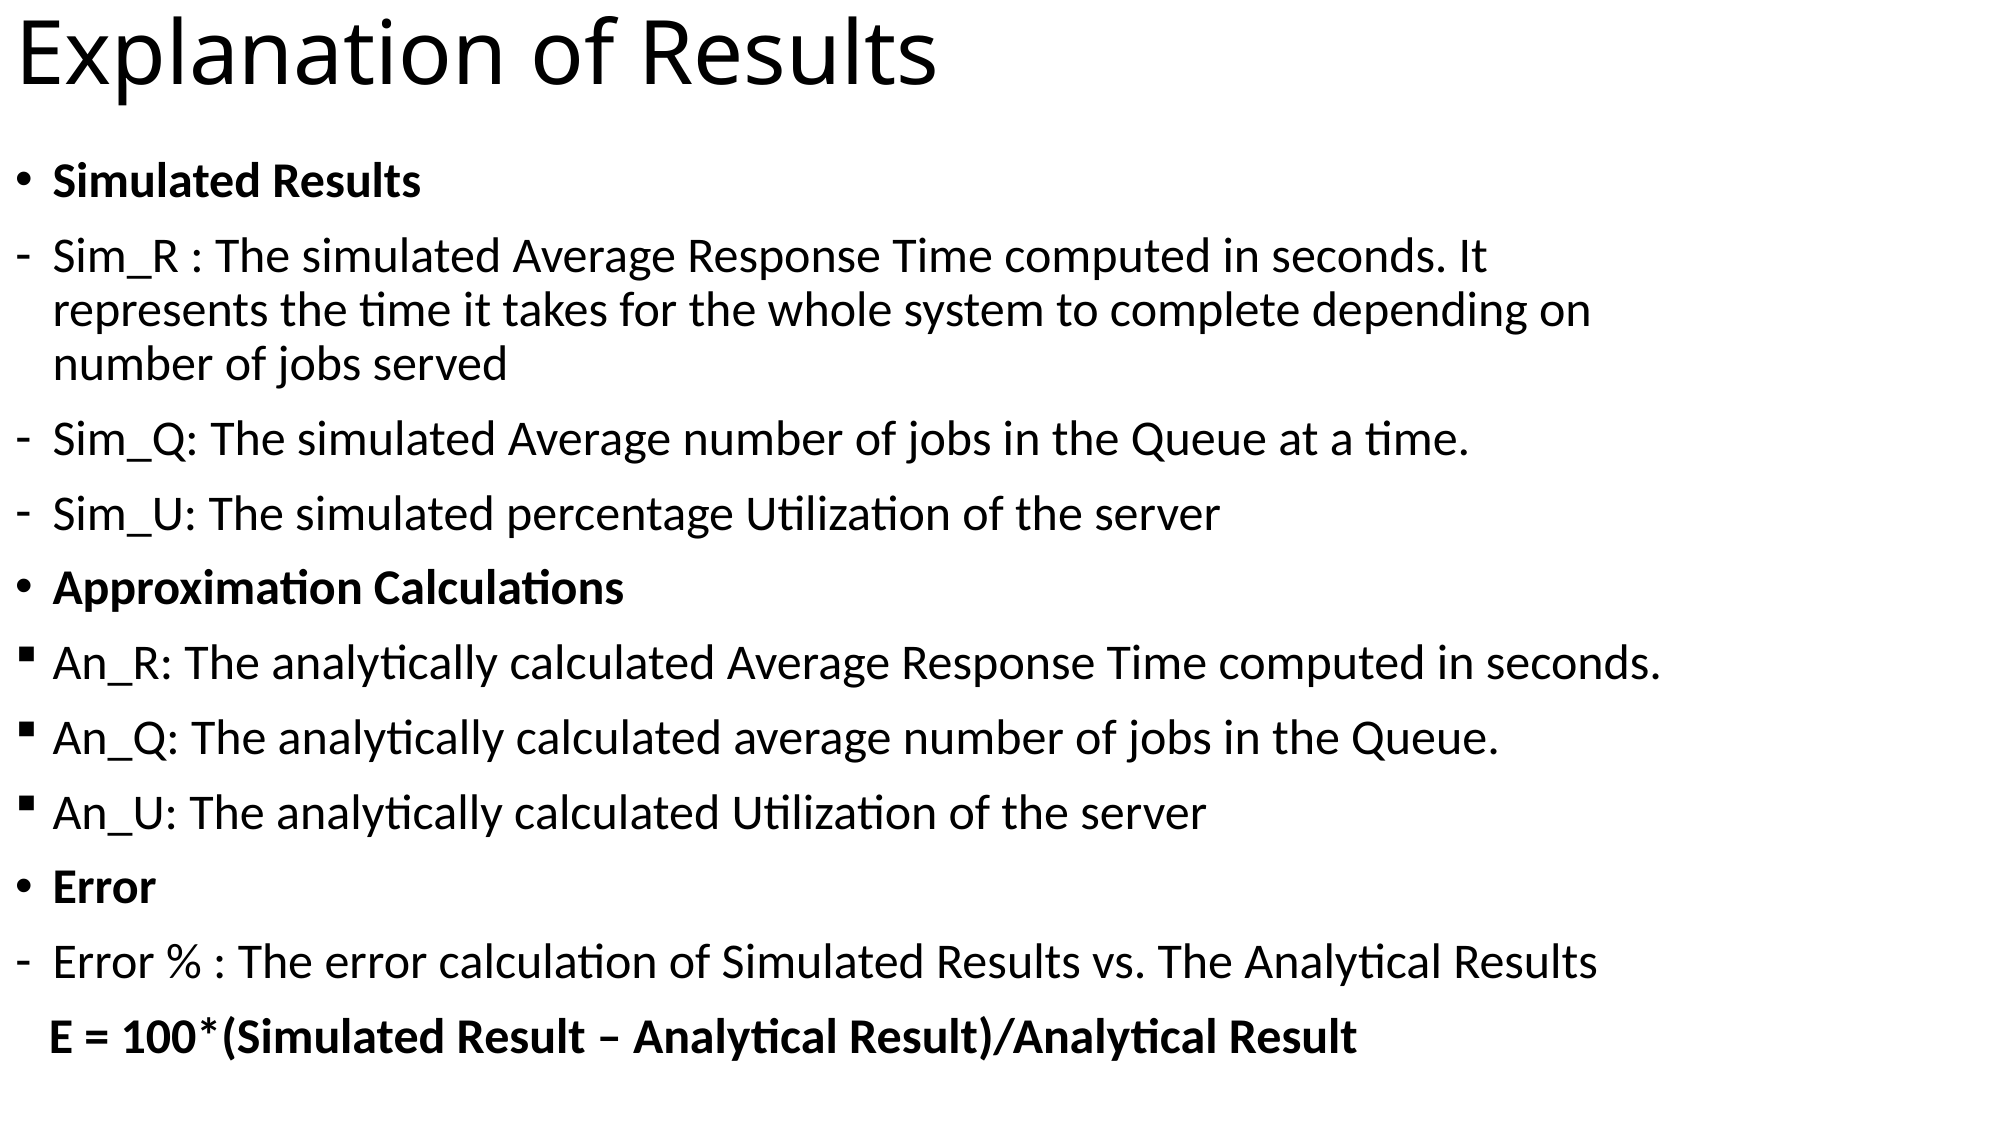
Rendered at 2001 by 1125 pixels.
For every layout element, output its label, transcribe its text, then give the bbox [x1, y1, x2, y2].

title Explanation of Results [0, 0, 1508, 112]
list Simulated Results Sim_R : The simulated Average Response Time computed in seconds. It represents the time it takes for the whole system to complete depending on number of jobs served Sim_Q: The simulated Average number of jobs in the Queue at a time. Sim_U: The simulated percentage Utilization of the server Approximation Calculations An_R: The analytically calculated Average Response Time computed in seconds. An_Q: The analytically calculated average number of jobs in the Queue. An_U: The analytically calculated Utilization of the server Error Error % : The error calculation of Simulated Results vs. The Analytical Results E = 100*(Simulated Result – Analytical Result)/Analytical Result [0, 146, 1725, 1090]
